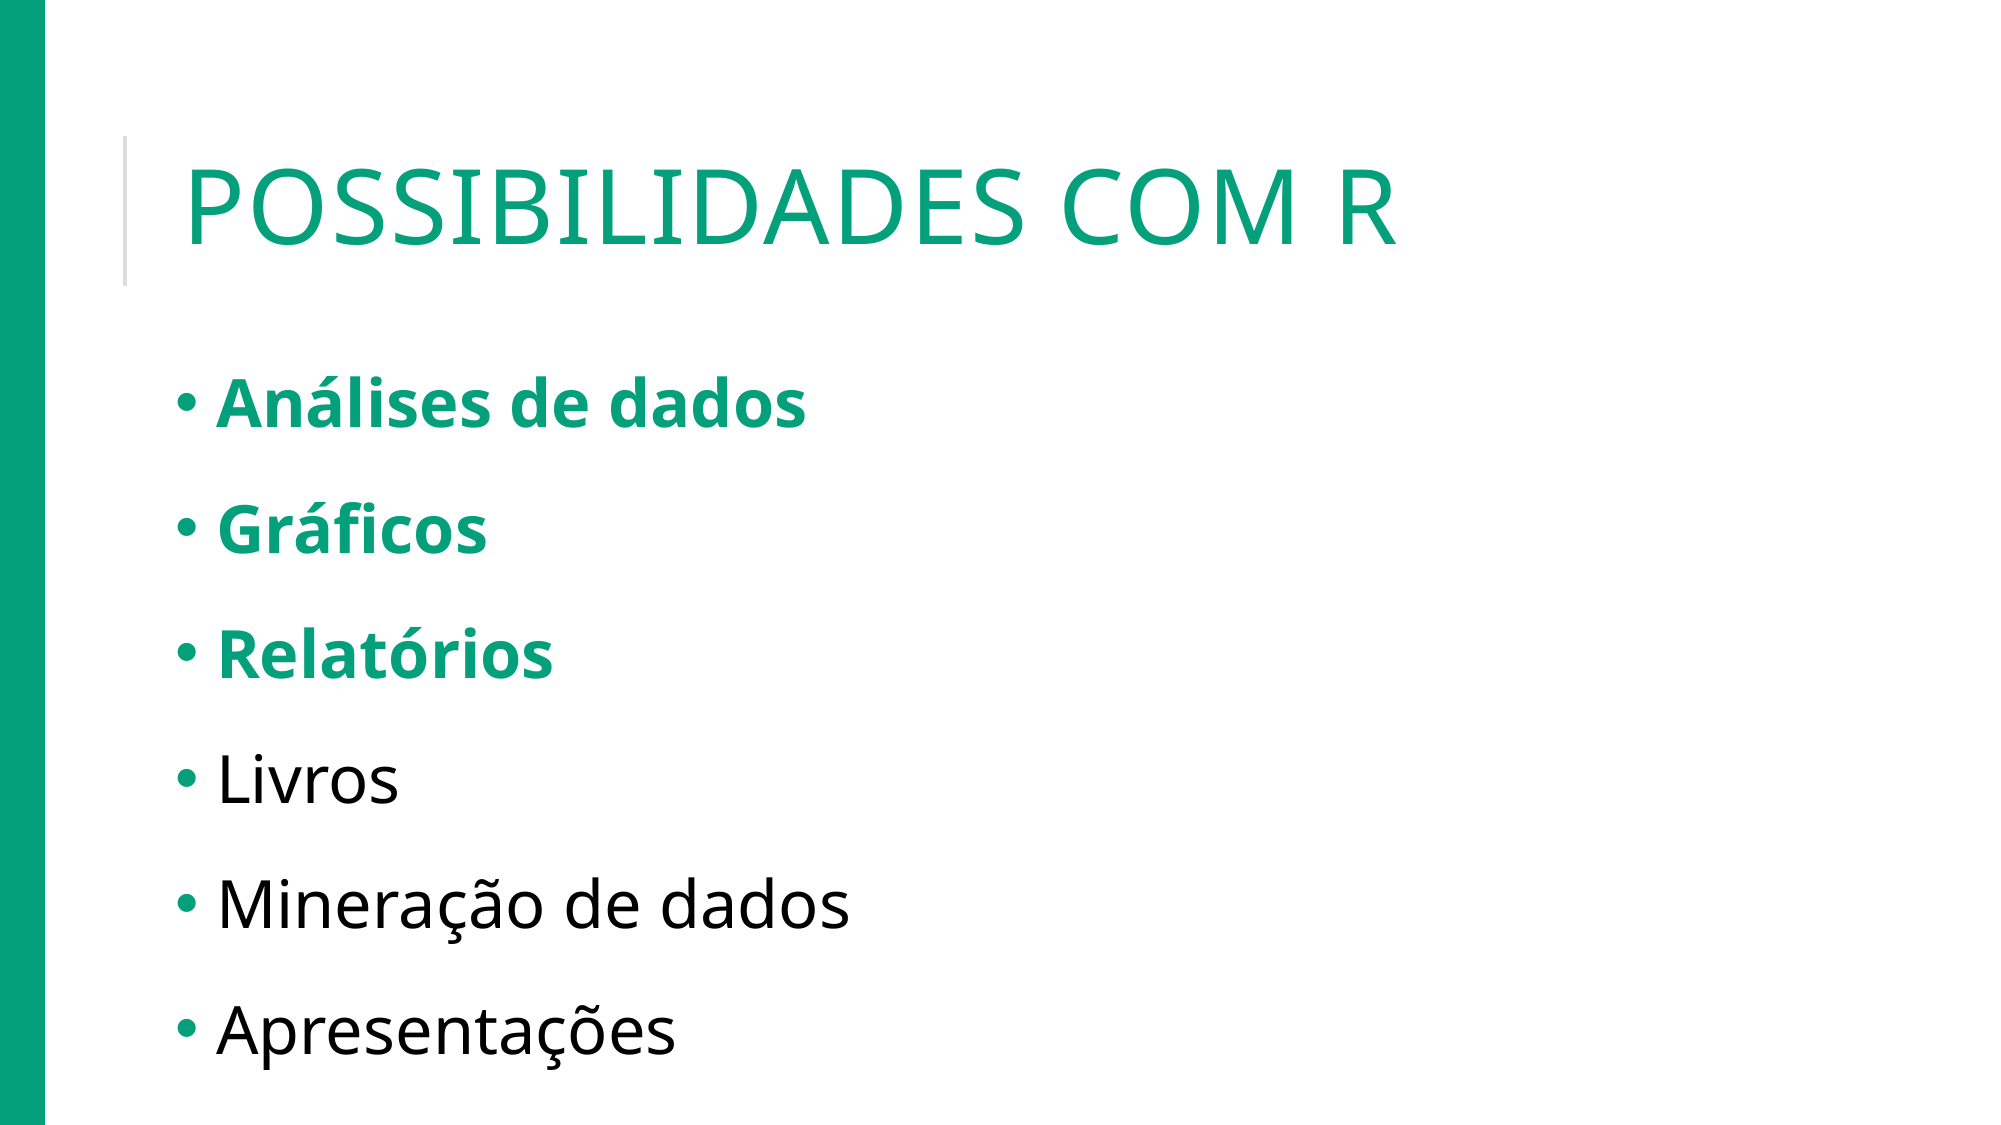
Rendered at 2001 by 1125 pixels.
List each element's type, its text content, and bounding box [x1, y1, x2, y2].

list Análises de dados Gráficos Relatórios Livros Mineração de dados Apresentações [168, 337, 1841, 1081]
title Possibilidades com R [168, 91, 1763, 337]
text_box [0, 0, 45, 1125]
